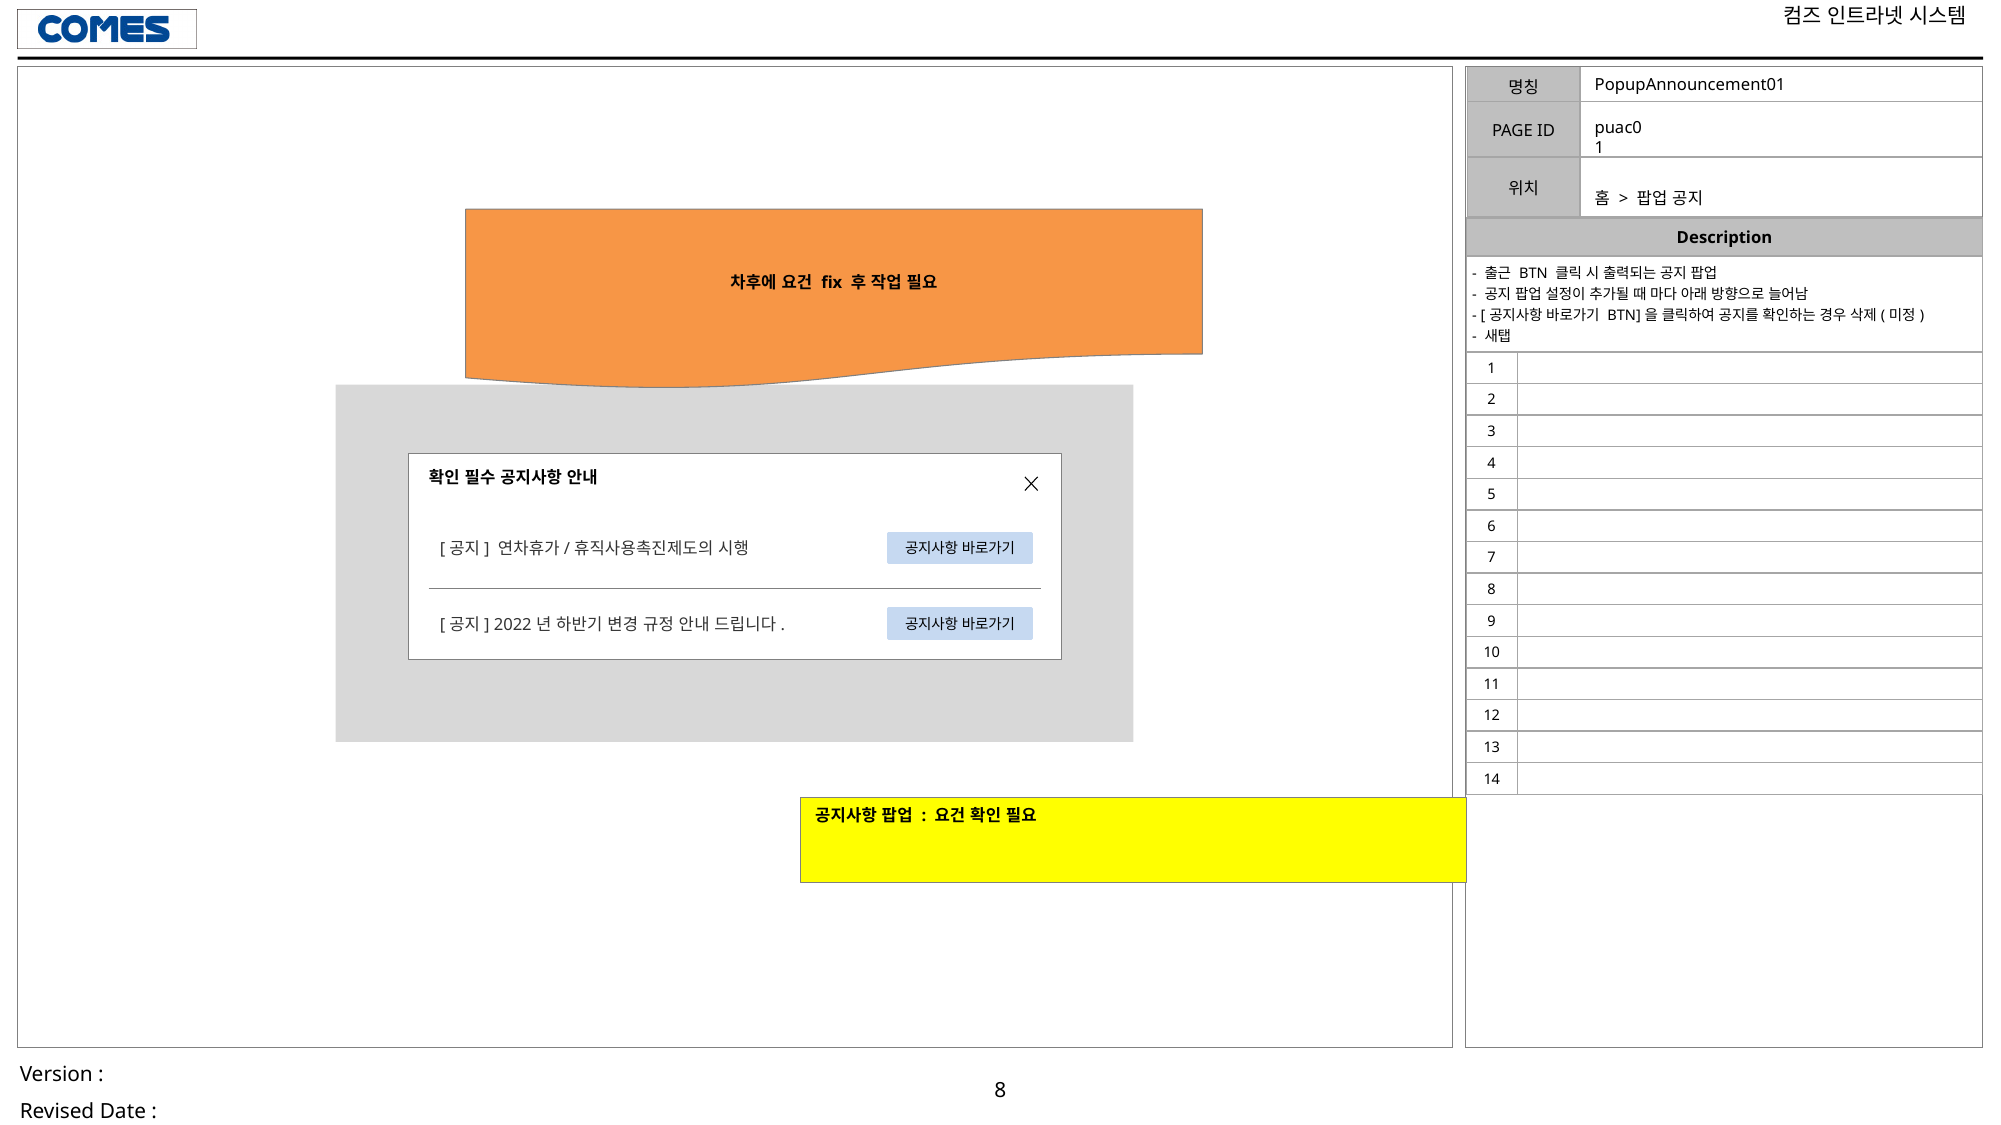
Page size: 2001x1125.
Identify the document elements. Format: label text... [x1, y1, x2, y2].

table_cell [1518, 416, 1982, 446]
table_cell 5 [1467, 479, 1517, 509]
table_cell [1518, 542, 1982, 572]
text_box 공지사항 팝업 : 요건 확인 필요 [800, 797, 1467, 883]
table_cell [1518, 637, 1982, 667]
table_cell [1518, 479, 1982, 509]
table_cell [1518, 353, 1982, 383]
text_box [335, 384, 1134, 742]
table_cell [1518, 732, 1982, 762]
table_cell 10 [1467, 637, 1517, 667]
table_cell 11 [1467, 669, 1517, 699]
title PopupAnnouncement01 [1579, 66, 1866, 102]
table_cell 3 [1467, 416, 1517, 446]
table_cell [1518, 669, 1982, 699]
table_cell 12 [1467, 700, 1517, 730]
table_cell - 출근 BTN 클릭 시 출력되는 공지 팝업 - 공지 팝업 설정이 추가될 때 마다 아래 방향으로 늘어남 - [공지사항 바로가기 BTN]을 클릭하여 공지를 확인하는 경우 삭제(미정) - 새탭 [1467, 257, 1982, 351]
table_cell 6 [1467, 511, 1517, 541]
table_cell [1518, 605, 1982, 636]
table_header Description [1467, 219, 1982, 255]
table_cell 13 [1467, 732, 1517, 762]
table_cell 1 [1467, 353, 1517, 383]
picture [17, 9, 197, 49]
table_cell [1518, 763, 1982, 794]
table_cell 9 [1467, 605, 1517, 636]
table_cell [1518, 447, 1982, 478]
table_cell 4 [1467, 447, 1517, 478]
table_cell 8 [1467, 574, 1517, 604]
list puac01 [1579, 119, 1665, 155]
table_cell [1518, 700, 1982, 730]
table_cell 2 [1467, 384, 1517, 414]
list 홈 > 팝업 공지 [1579, 180, 1972, 216]
table_cell 7 [1467, 542, 1517, 572]
table_cell [1518, 511, 1982, 541]
table_cell [1518, 574, 1982, 604]
table_cell 14 [1467, 763, 1517, 794]
table_cell [1518, 384, 1982, 414]
text_box 차후에 요건 fix 후 작업 필요 [465, 209, 1203, 388]
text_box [408, 453, 1062, 660]
